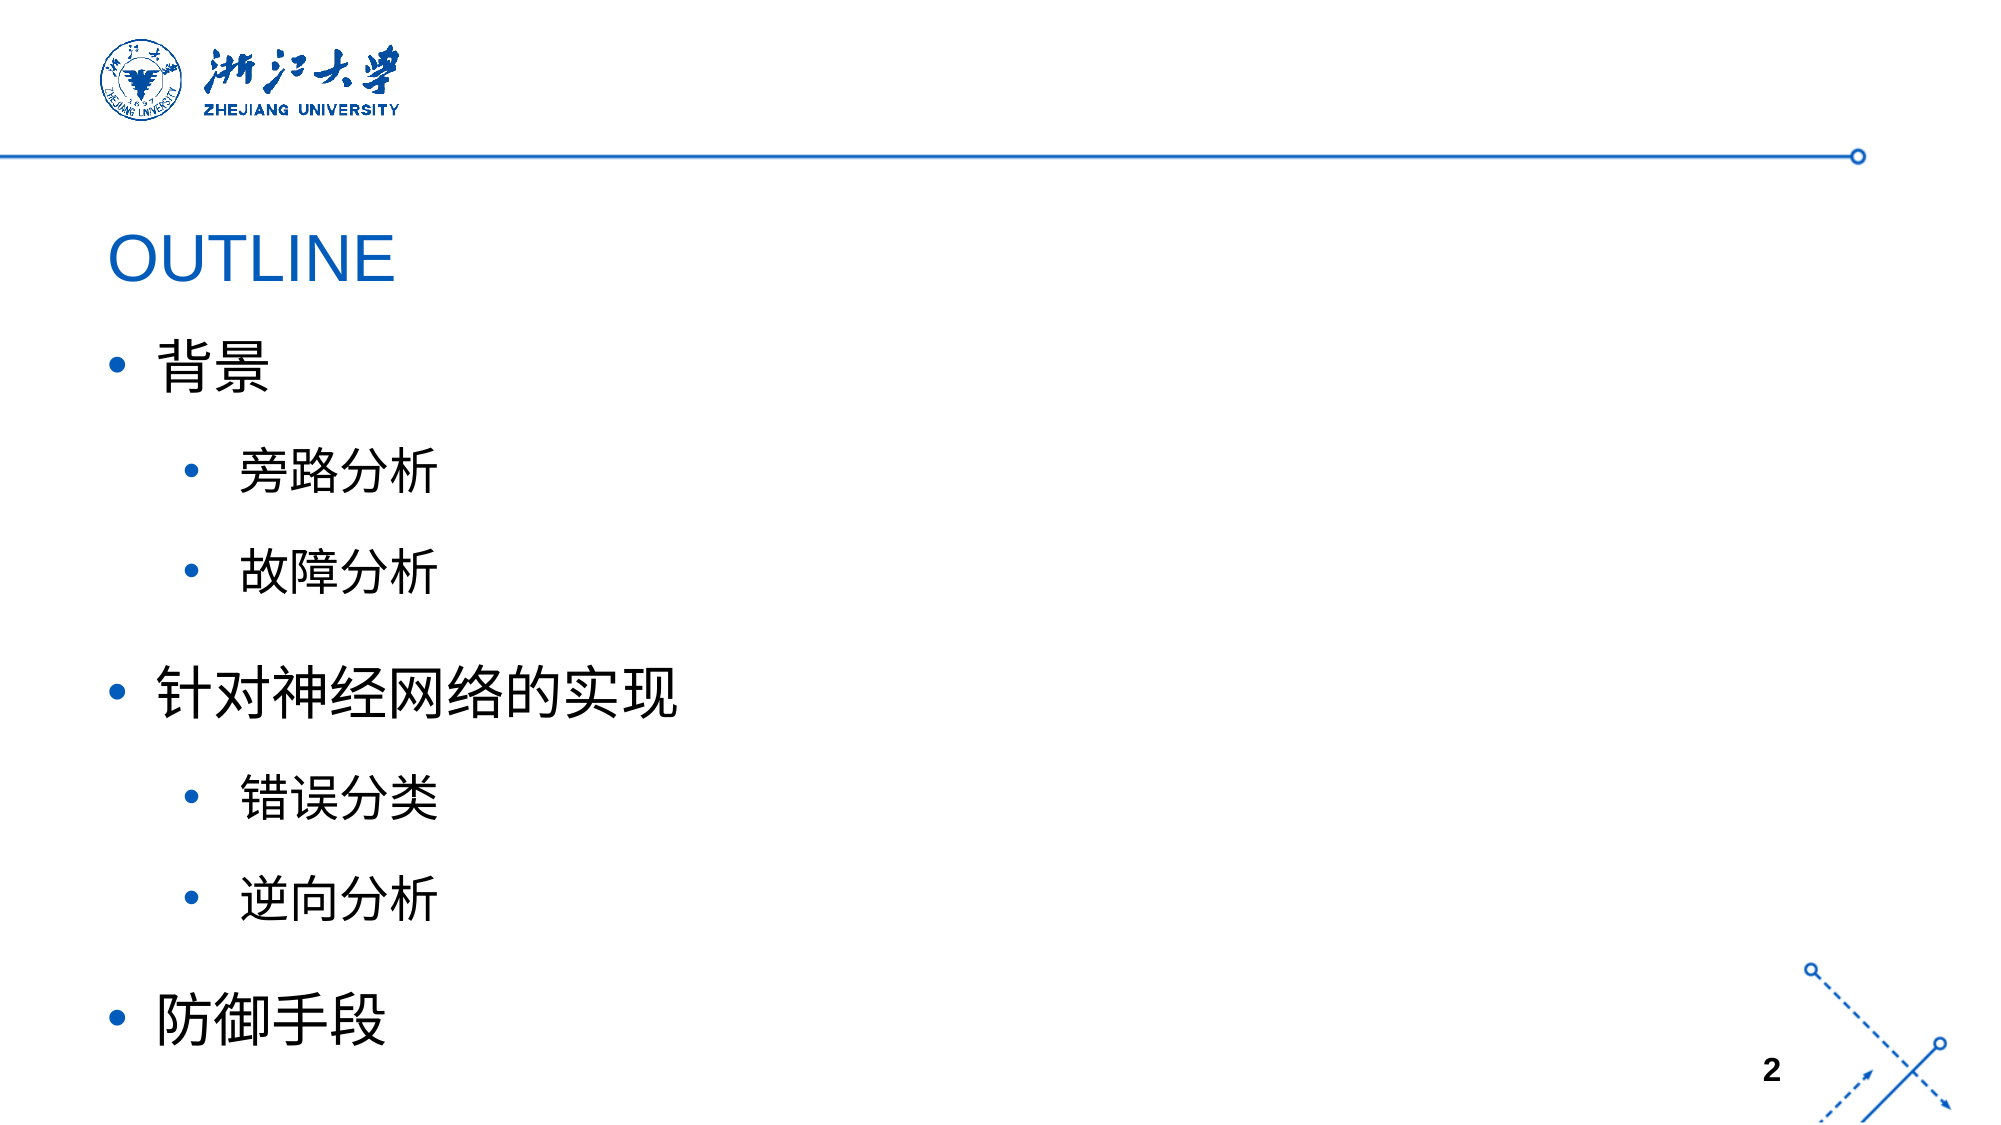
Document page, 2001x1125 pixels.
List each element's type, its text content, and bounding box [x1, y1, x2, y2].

picture [1786, 950, 2000, 1125]
list 背景 旁路分析 故障分析 针对神经网络的实现 错误分类 逆向分析 防御手段 [93, 359, 1818, 919]
title OUTLINE [93, 216, 1818, 359]
picture [0, 0, 1869, 174]
